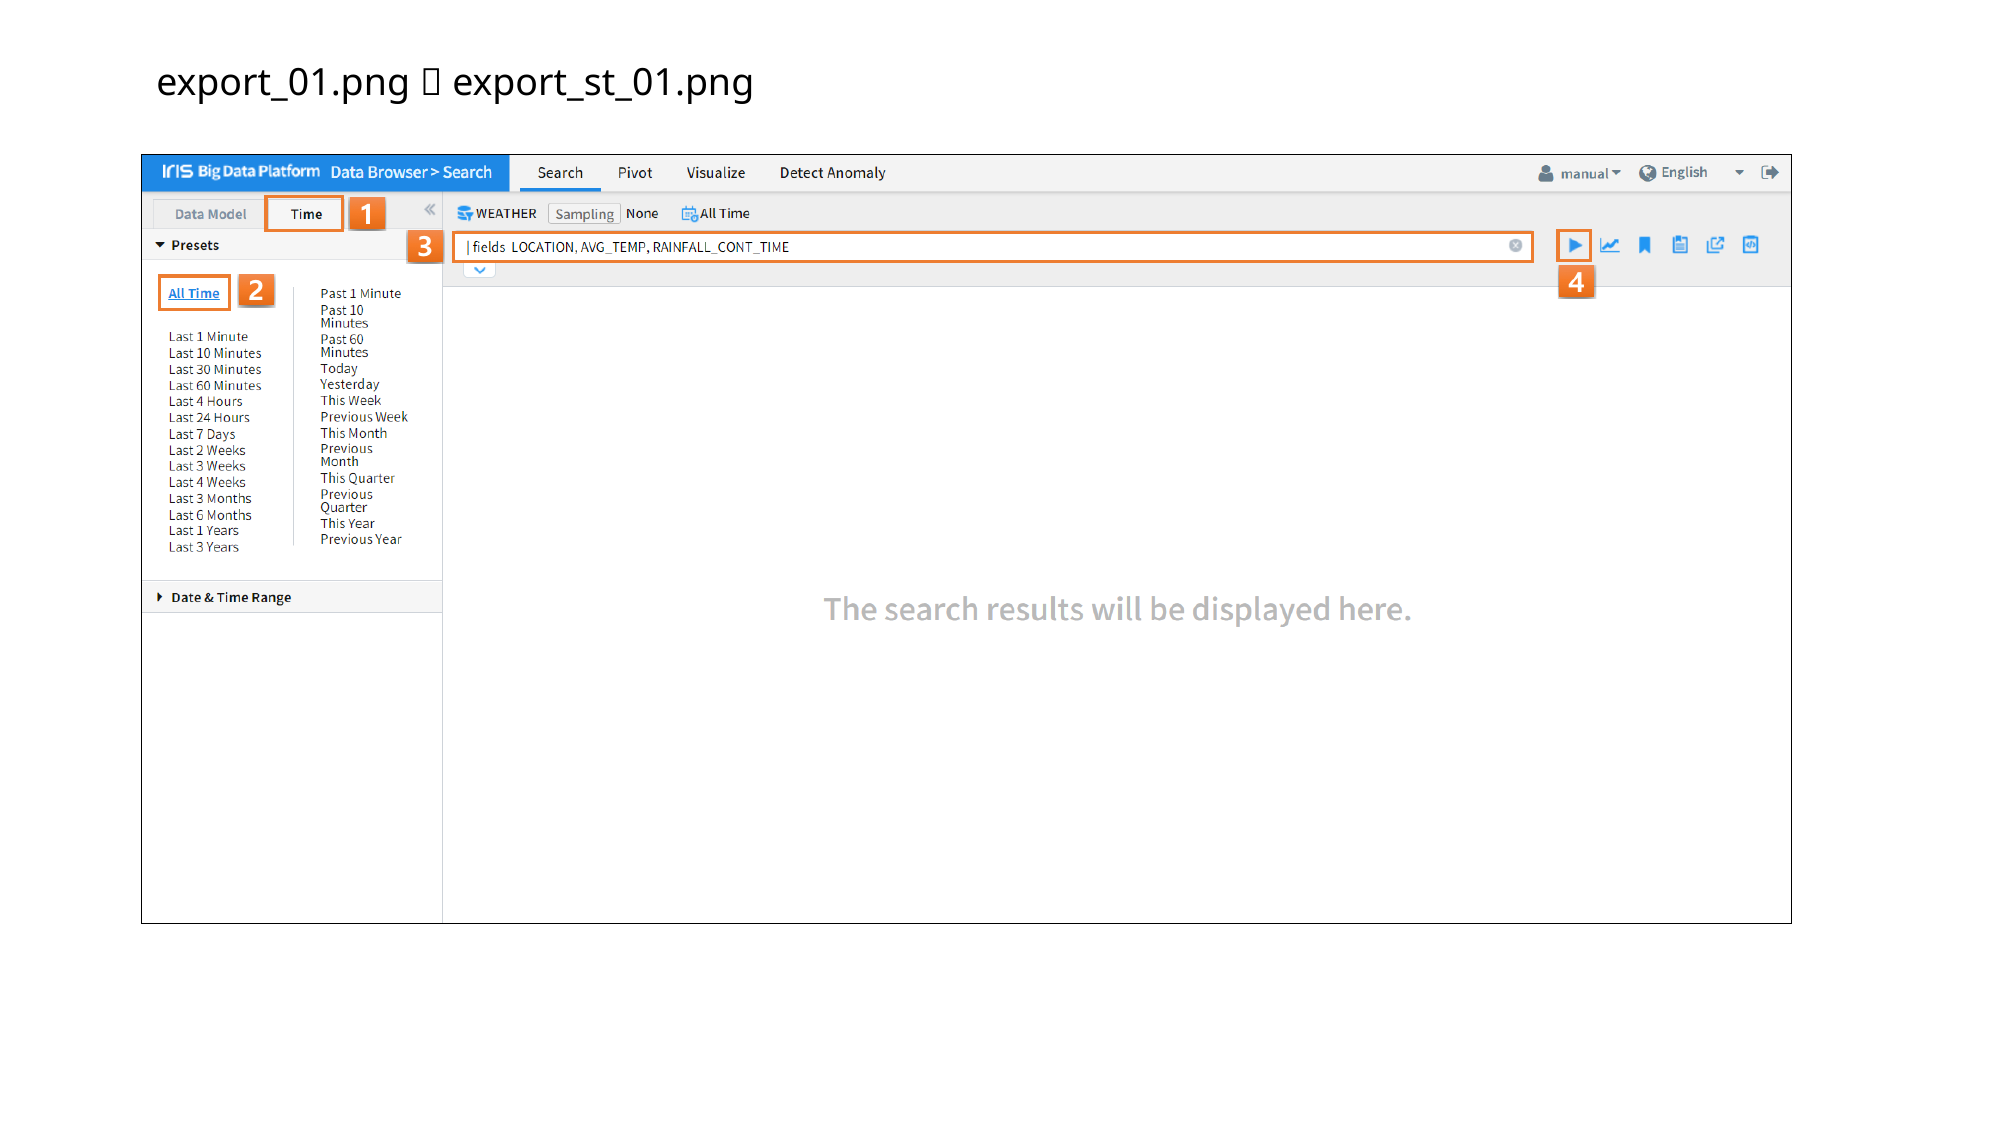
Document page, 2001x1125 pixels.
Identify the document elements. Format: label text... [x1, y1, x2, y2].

text_box export_01.png  export_st_01.png [141, 50, 1537, 111]
picture [141, 154, 1792, 924]
